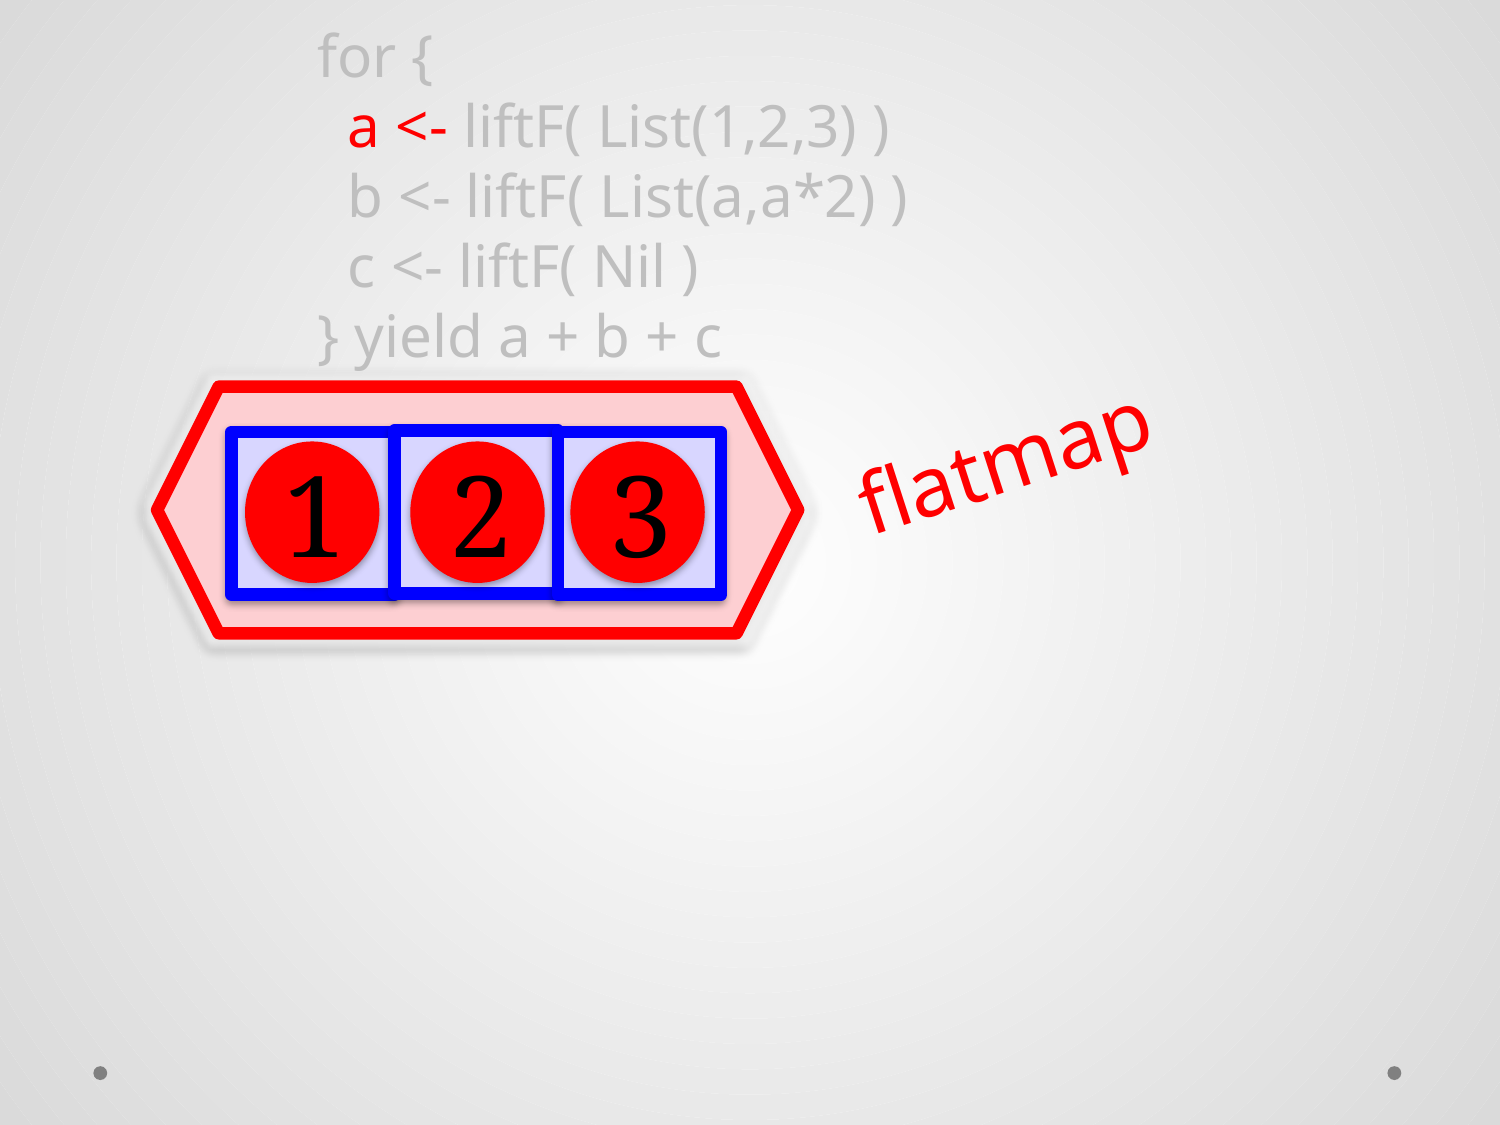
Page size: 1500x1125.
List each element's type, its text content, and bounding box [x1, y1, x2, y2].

text_box [156, 385, 799, 635]
text_box [394, 430, 558, 594]
text_box 1 [250, 446, 374, 578]
text_box 3 [575, 446, 700, 578]
text_box flatmap [828, 330, 1249, 564]
text_box for { a <- liftF( List(1,2,3) ) b <- liftF( List(a,a*2) ) c <- liftF( Nil ) } yield a + b + c [302, 11, 1395, 377]
text_box 2 [415, 446, 540, 578]
text_box [557, 431, 722, 595]
text_box [231, 431, 392, 595]
